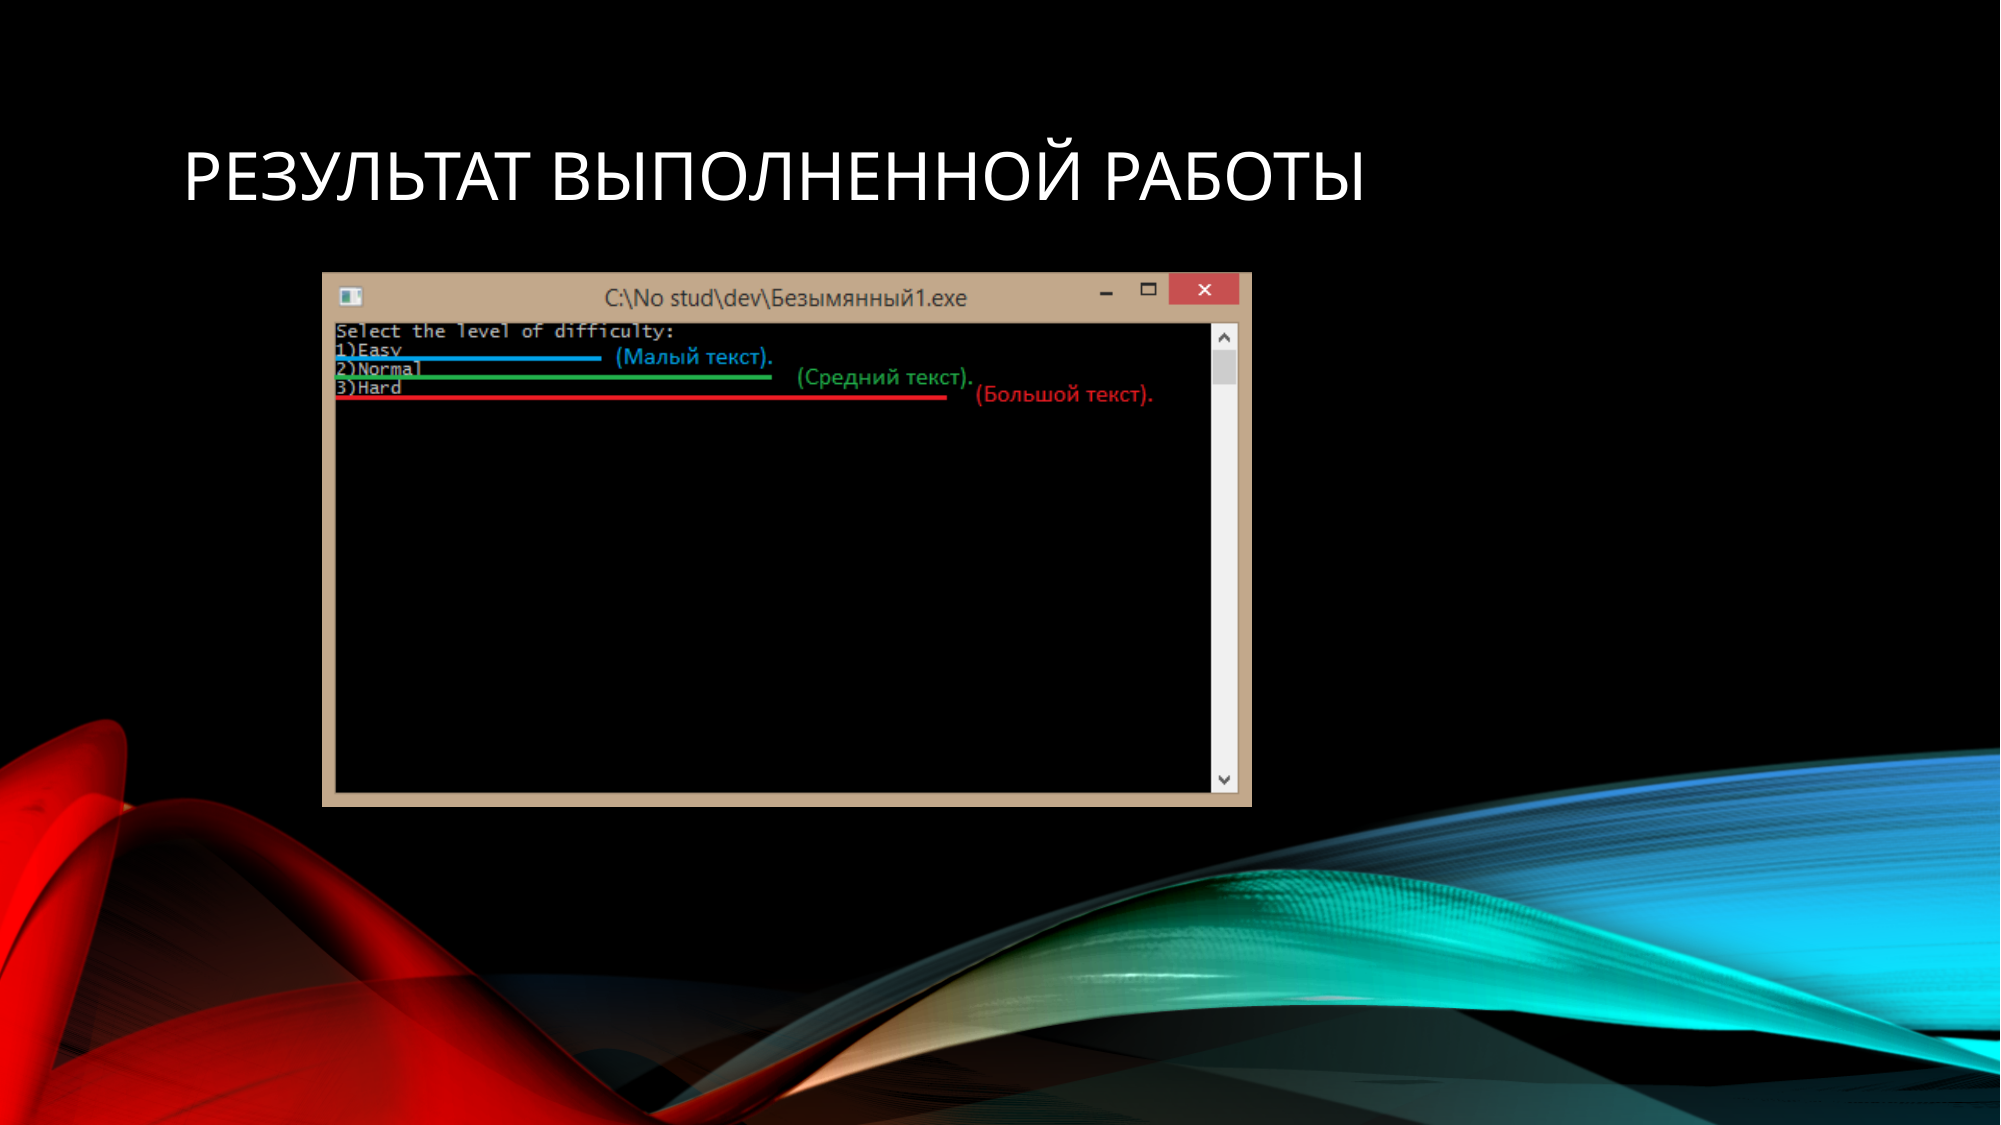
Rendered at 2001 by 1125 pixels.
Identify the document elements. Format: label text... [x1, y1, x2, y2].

title Результат выполненной работы [167, 41, 1833, 223]
picture [0, 271, 2000, 1125]
